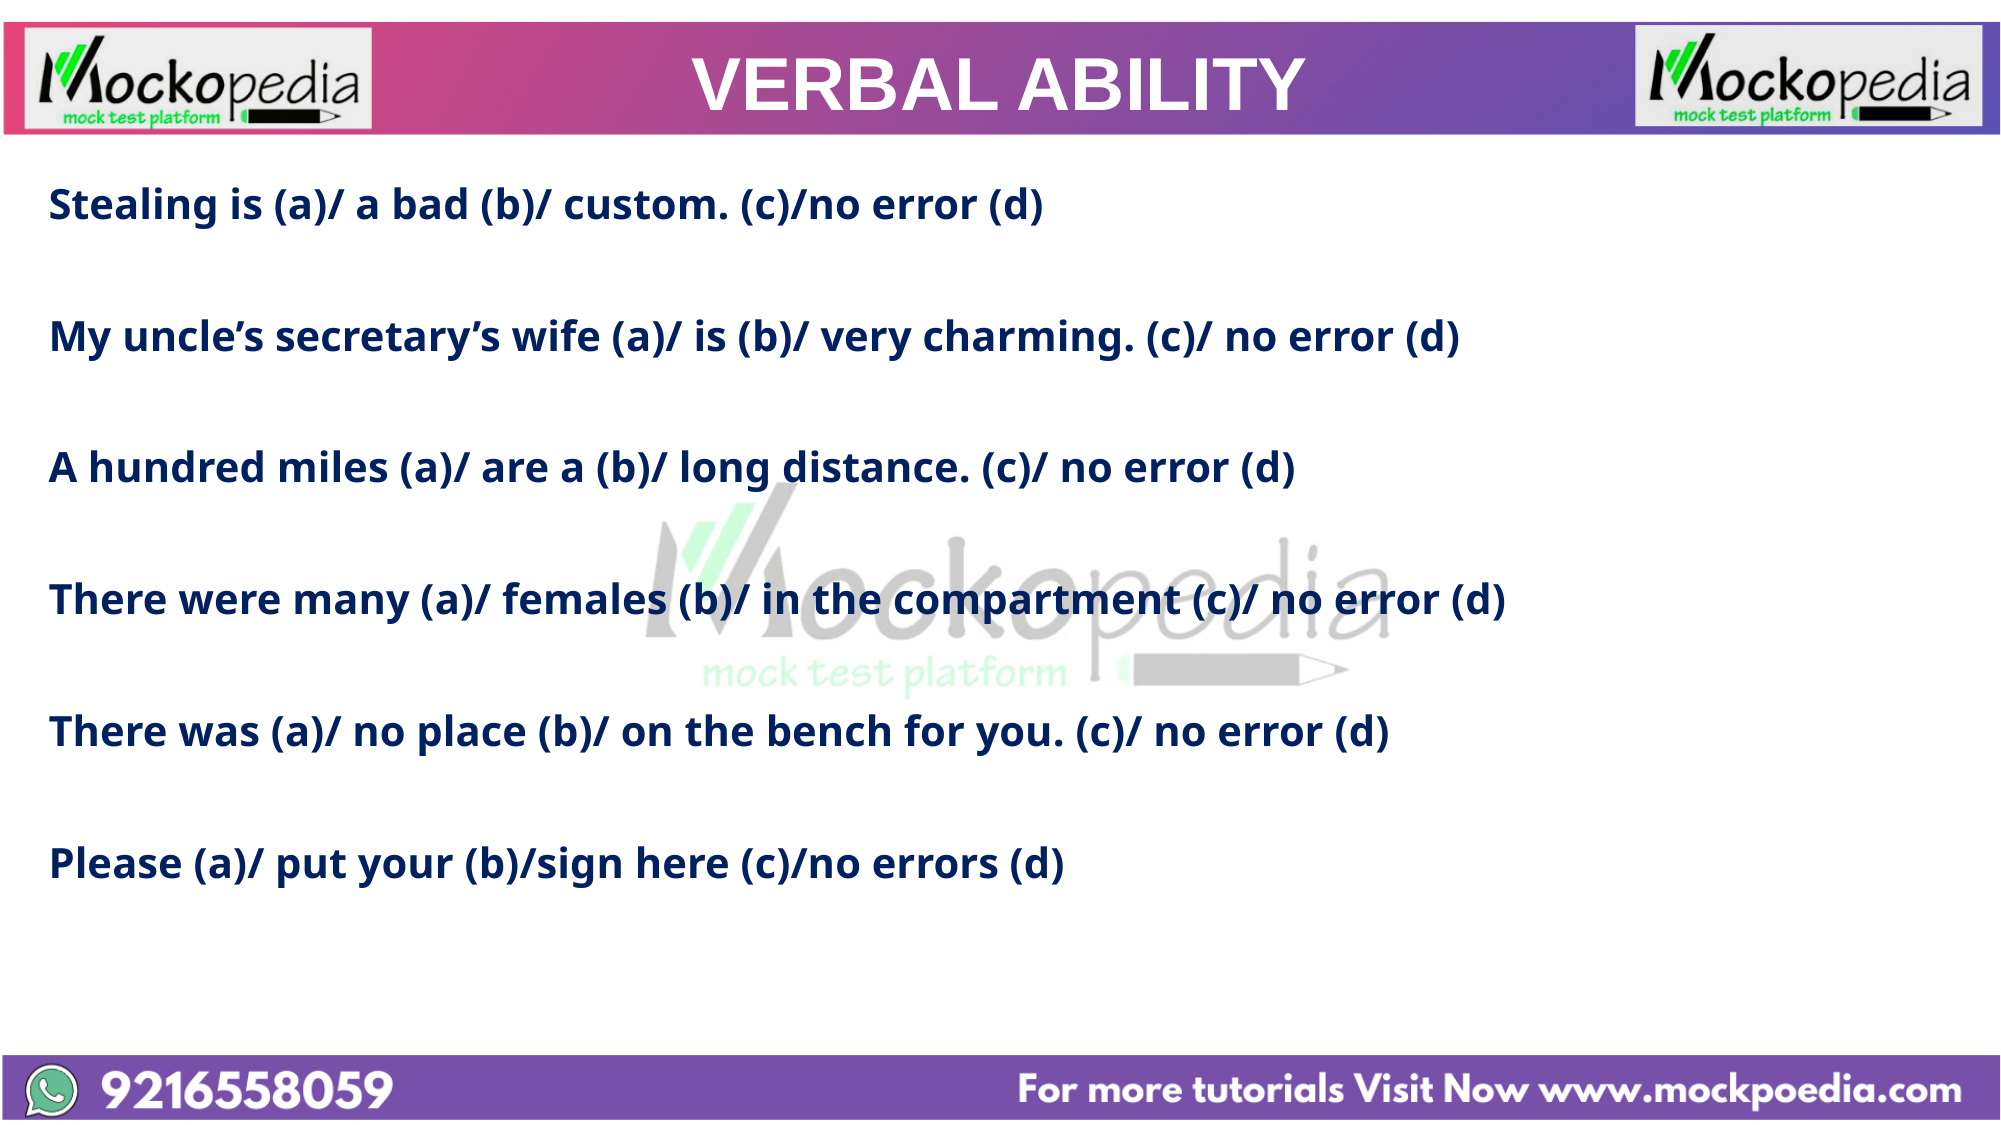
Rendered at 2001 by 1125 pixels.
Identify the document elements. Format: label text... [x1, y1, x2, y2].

title VERBAL ABILITY [41, 31, 1959, 142]
list Stealing is (a)/ a bad (b)/ custom. (c)/no error (d) My uncle’s secretary’s wife (a)/ is (b)/ very charming. (c)/ no error (d) A hundred miles (a)/ are a (b)/ long distance. (c)/ no error (d) There were many (a)/ females (b)/ in the compartment (c)/ no error (d) There was (a)/ no place (b)/ on the bench for you. (c)/ no error (d) Please (a)/ put your (b)/sign here (c)/no errors (d) [33, 175, 1959, 1053]
picture [0, 0, 2001, 1125]
